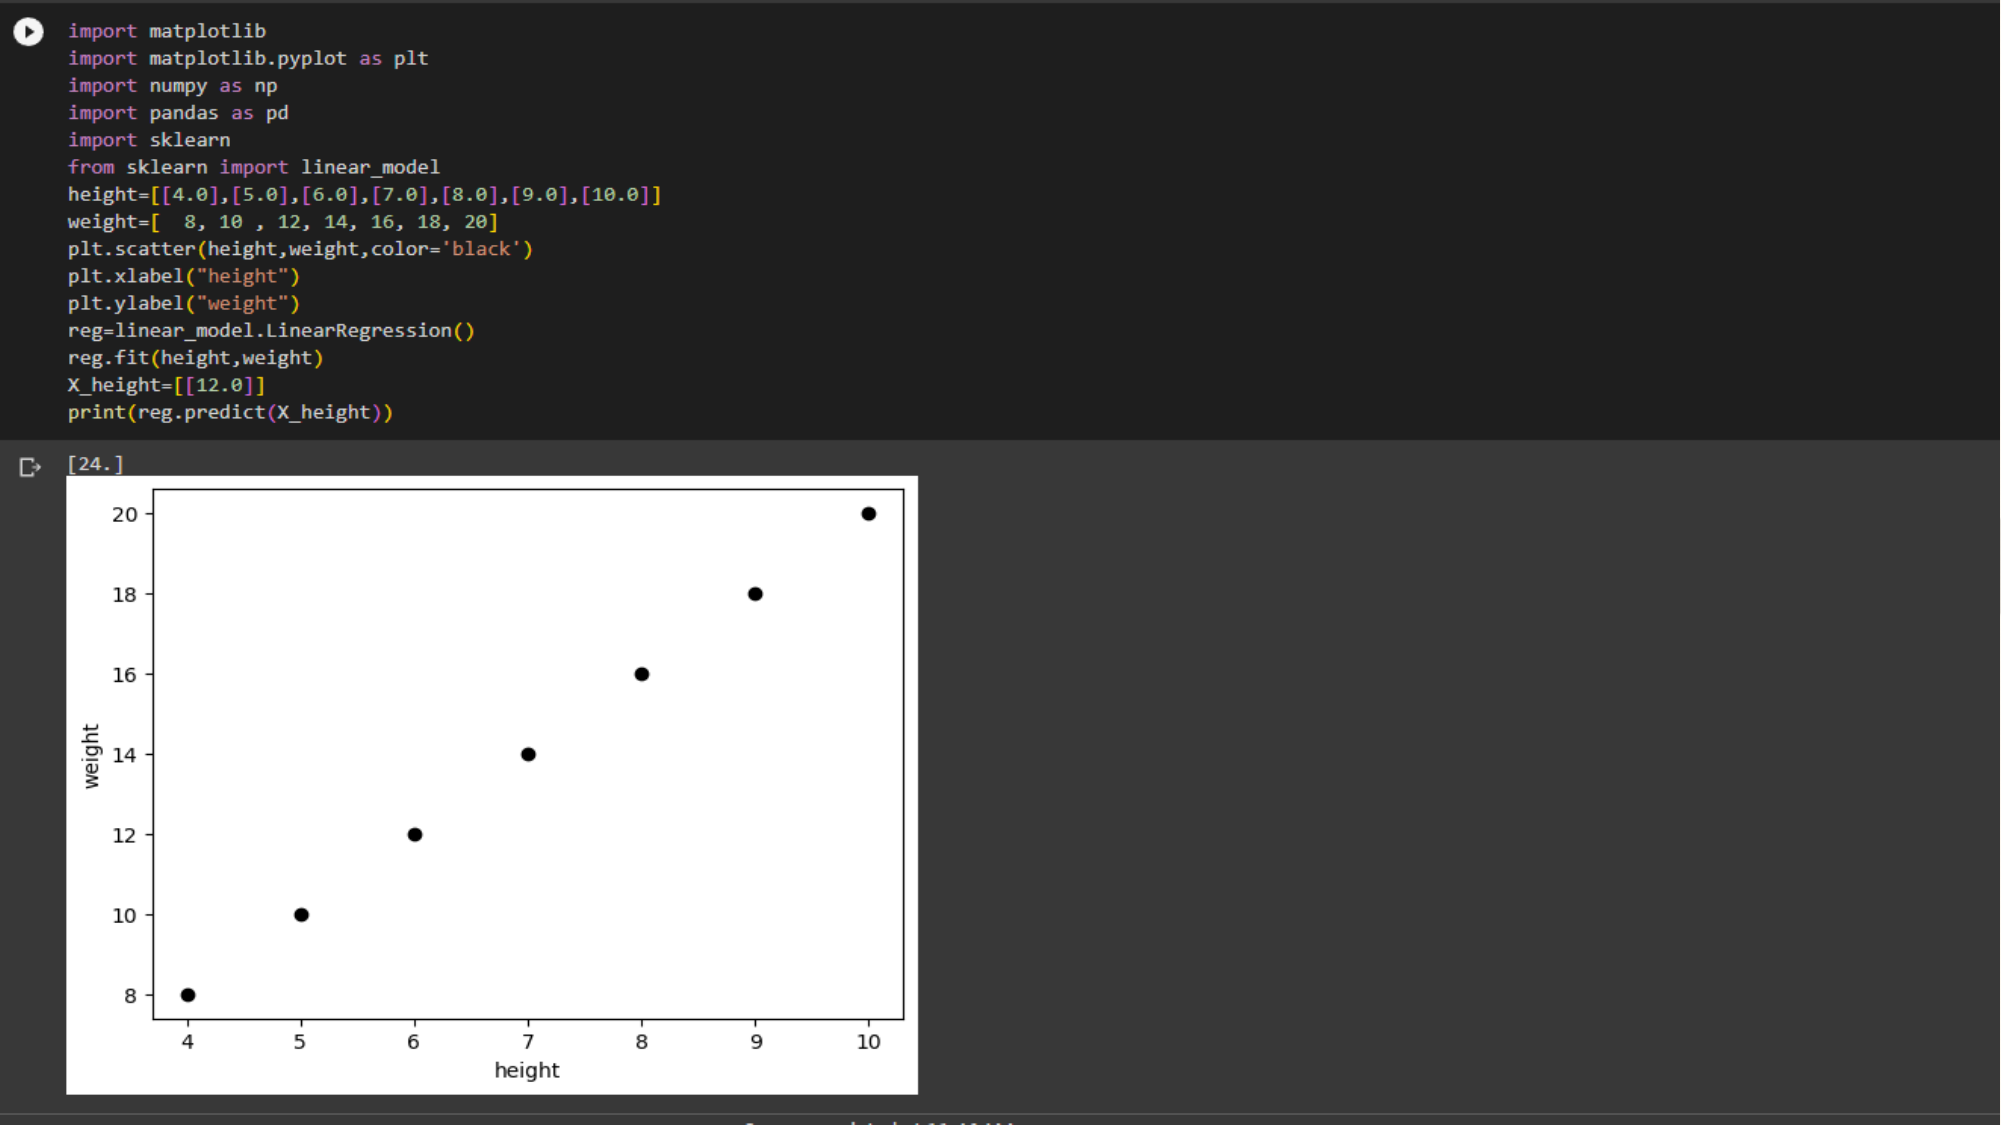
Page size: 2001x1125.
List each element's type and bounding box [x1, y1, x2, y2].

list [0, 0, 2000, 1125]
